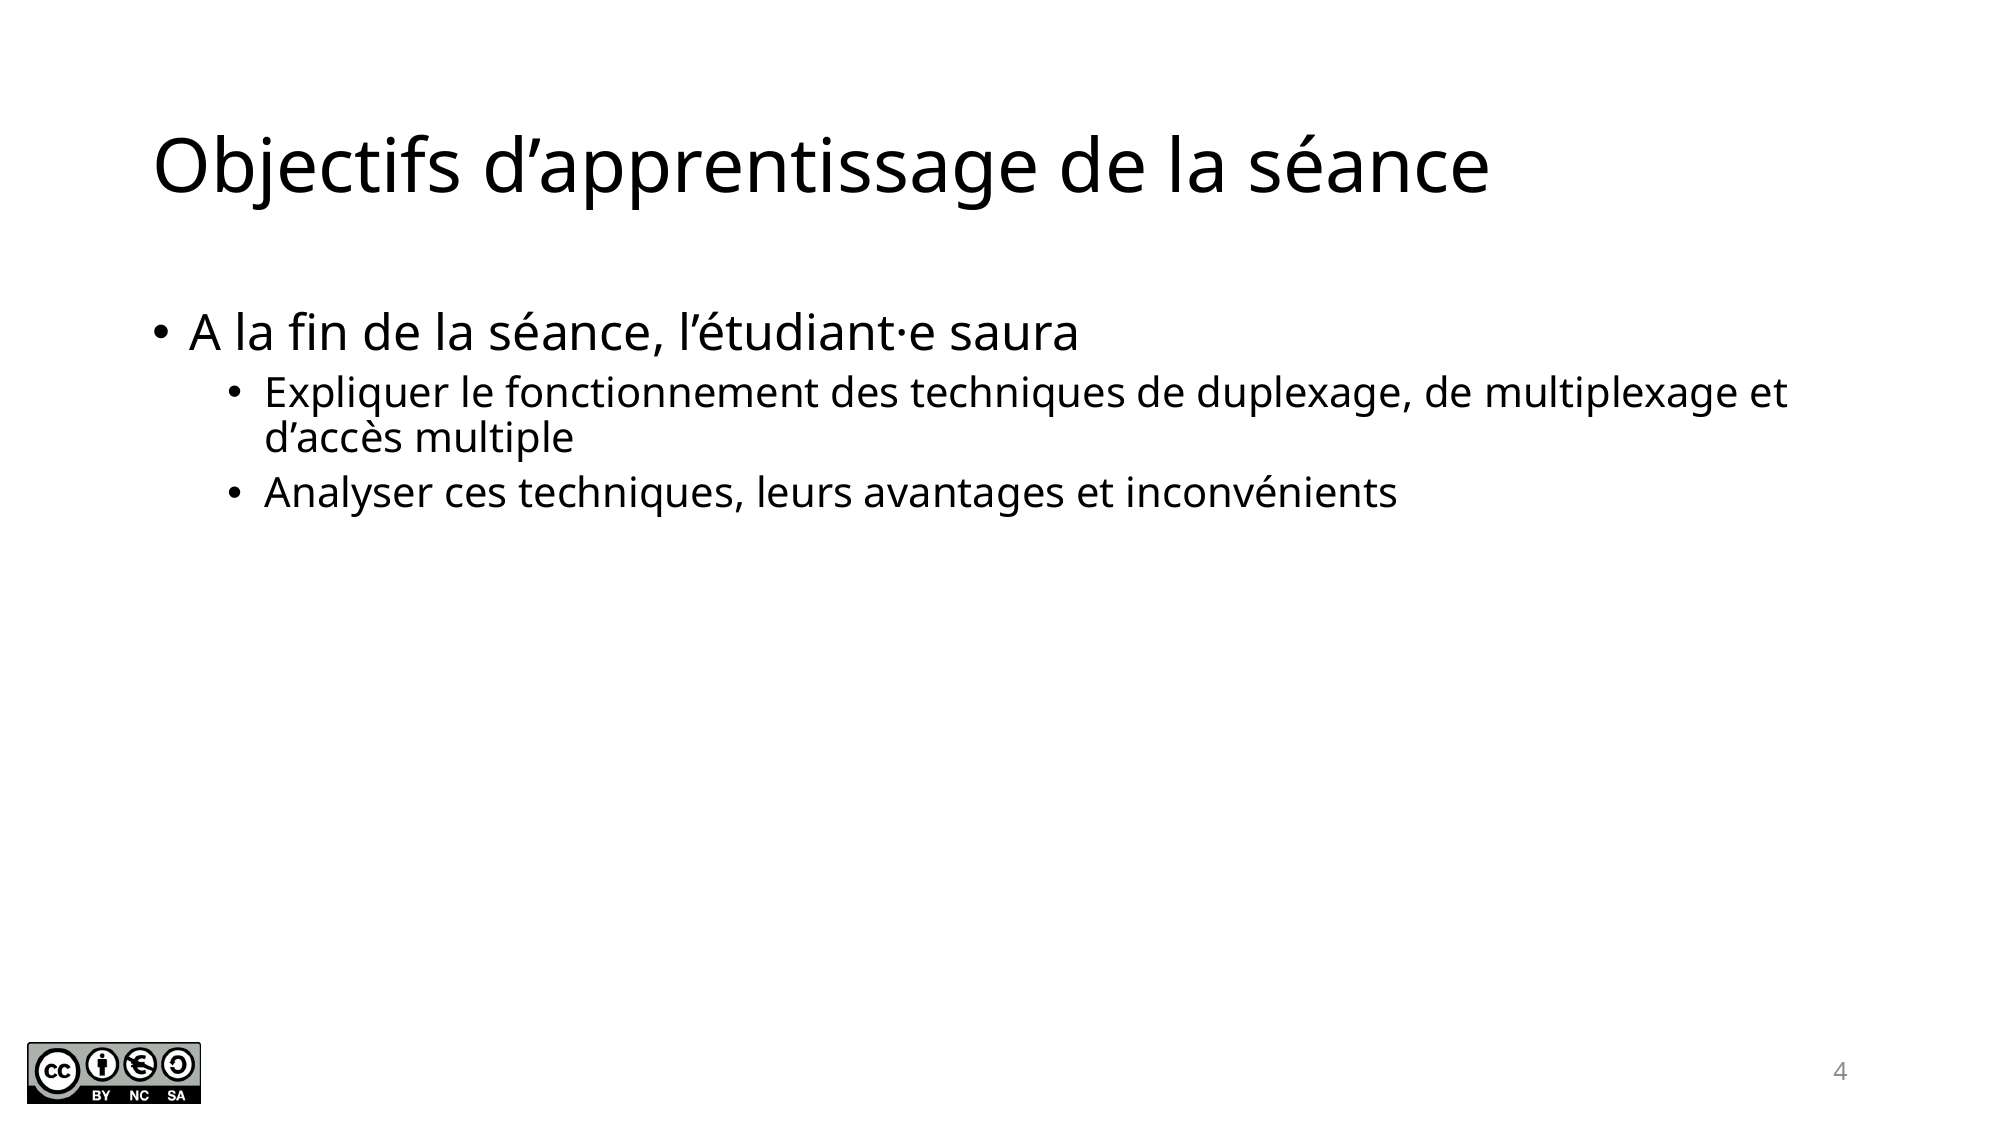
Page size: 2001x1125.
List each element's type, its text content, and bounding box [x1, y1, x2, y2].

title Objectifs d’apprentissage de la séance [137, 59, 1863, 278]
slide_number 4 [1412, 1042, 1863, 1103]
list A la fin de la séance, l’étudiant·e saura Expliquer le fonctionnement des techniques de duplexage, de multiplexage et d’accès multiple Analyser ces techniques, leurs avantages et inconvénients [137, 299, 1863, 1014]
picture [27, 1042, 201, 1104]
